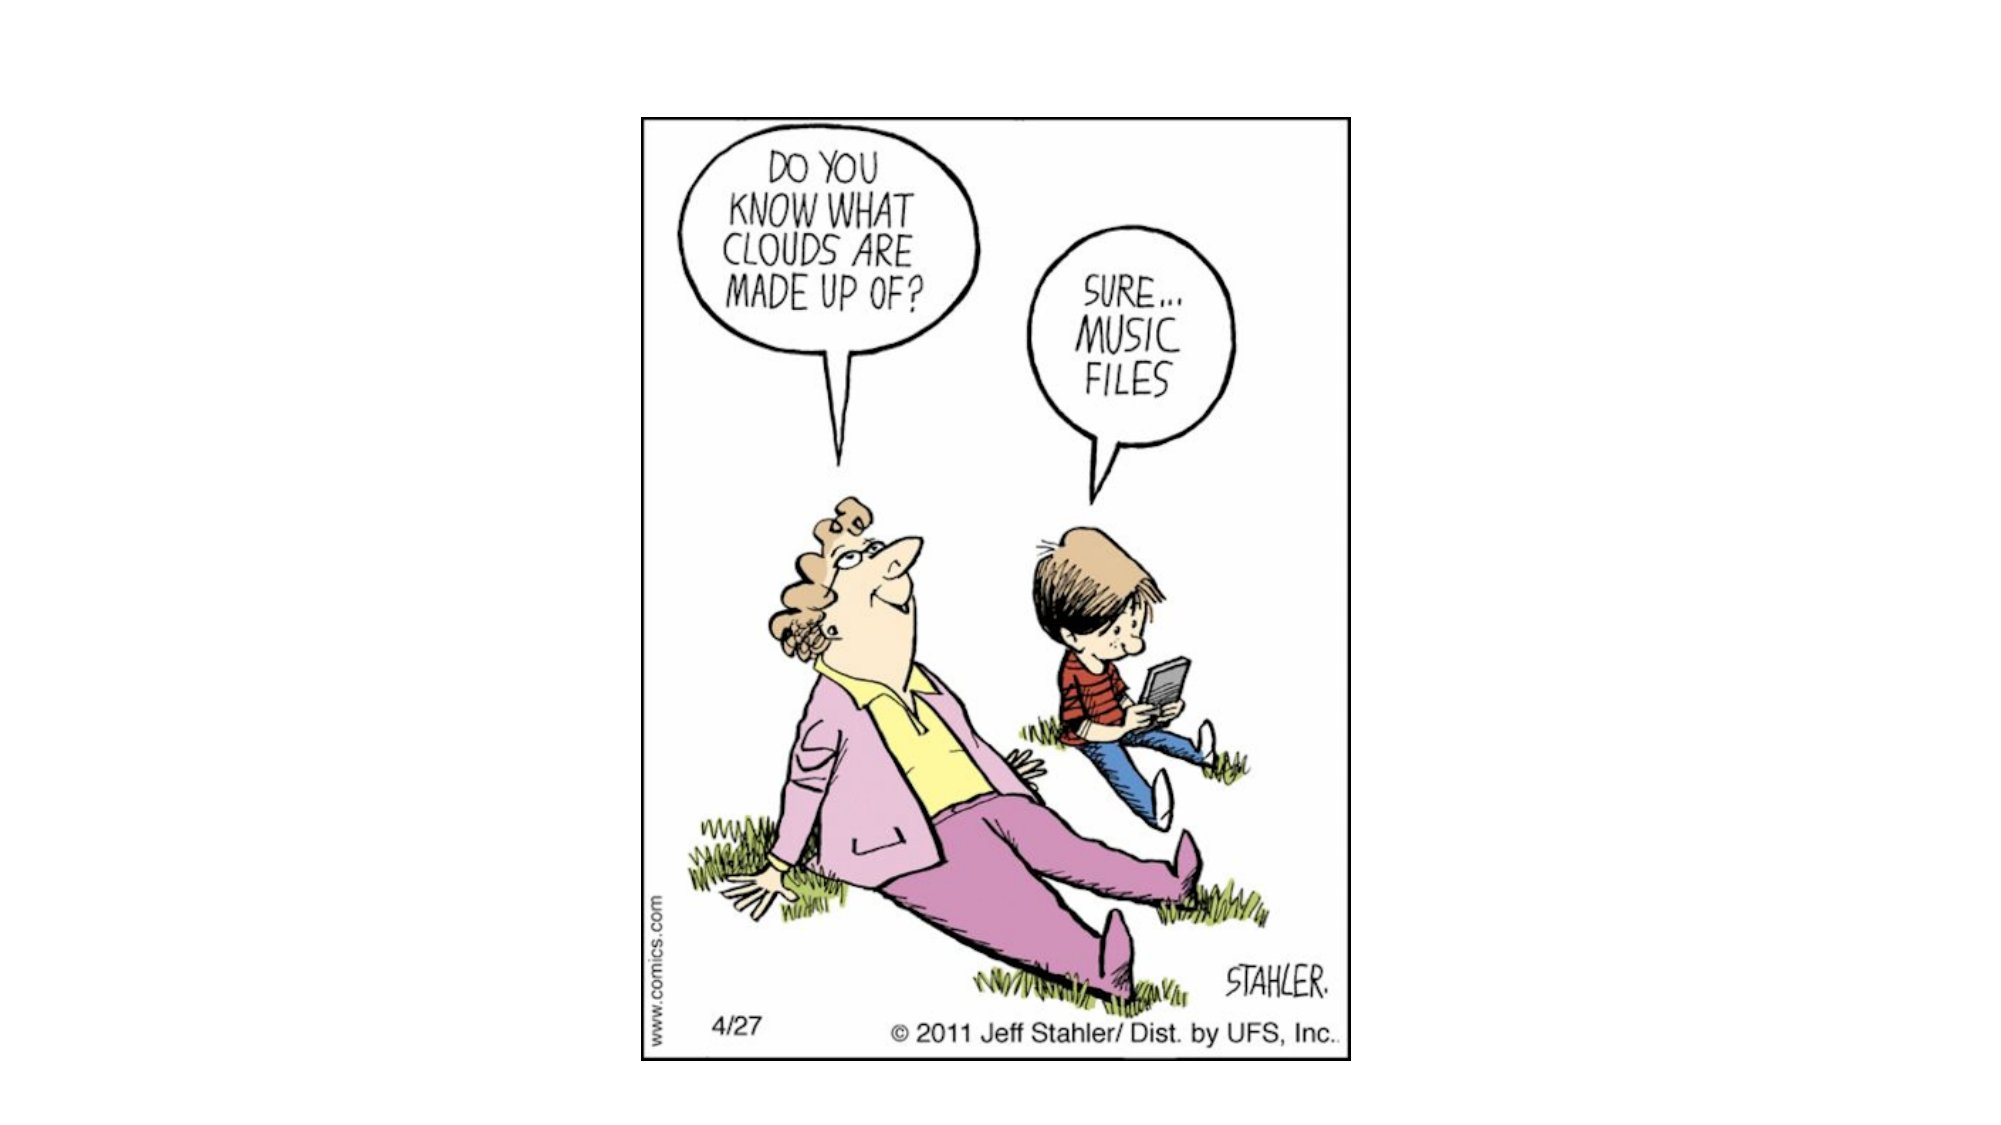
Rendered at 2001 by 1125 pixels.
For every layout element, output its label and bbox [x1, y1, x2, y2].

picture [641, 117, 1351, 1061]
